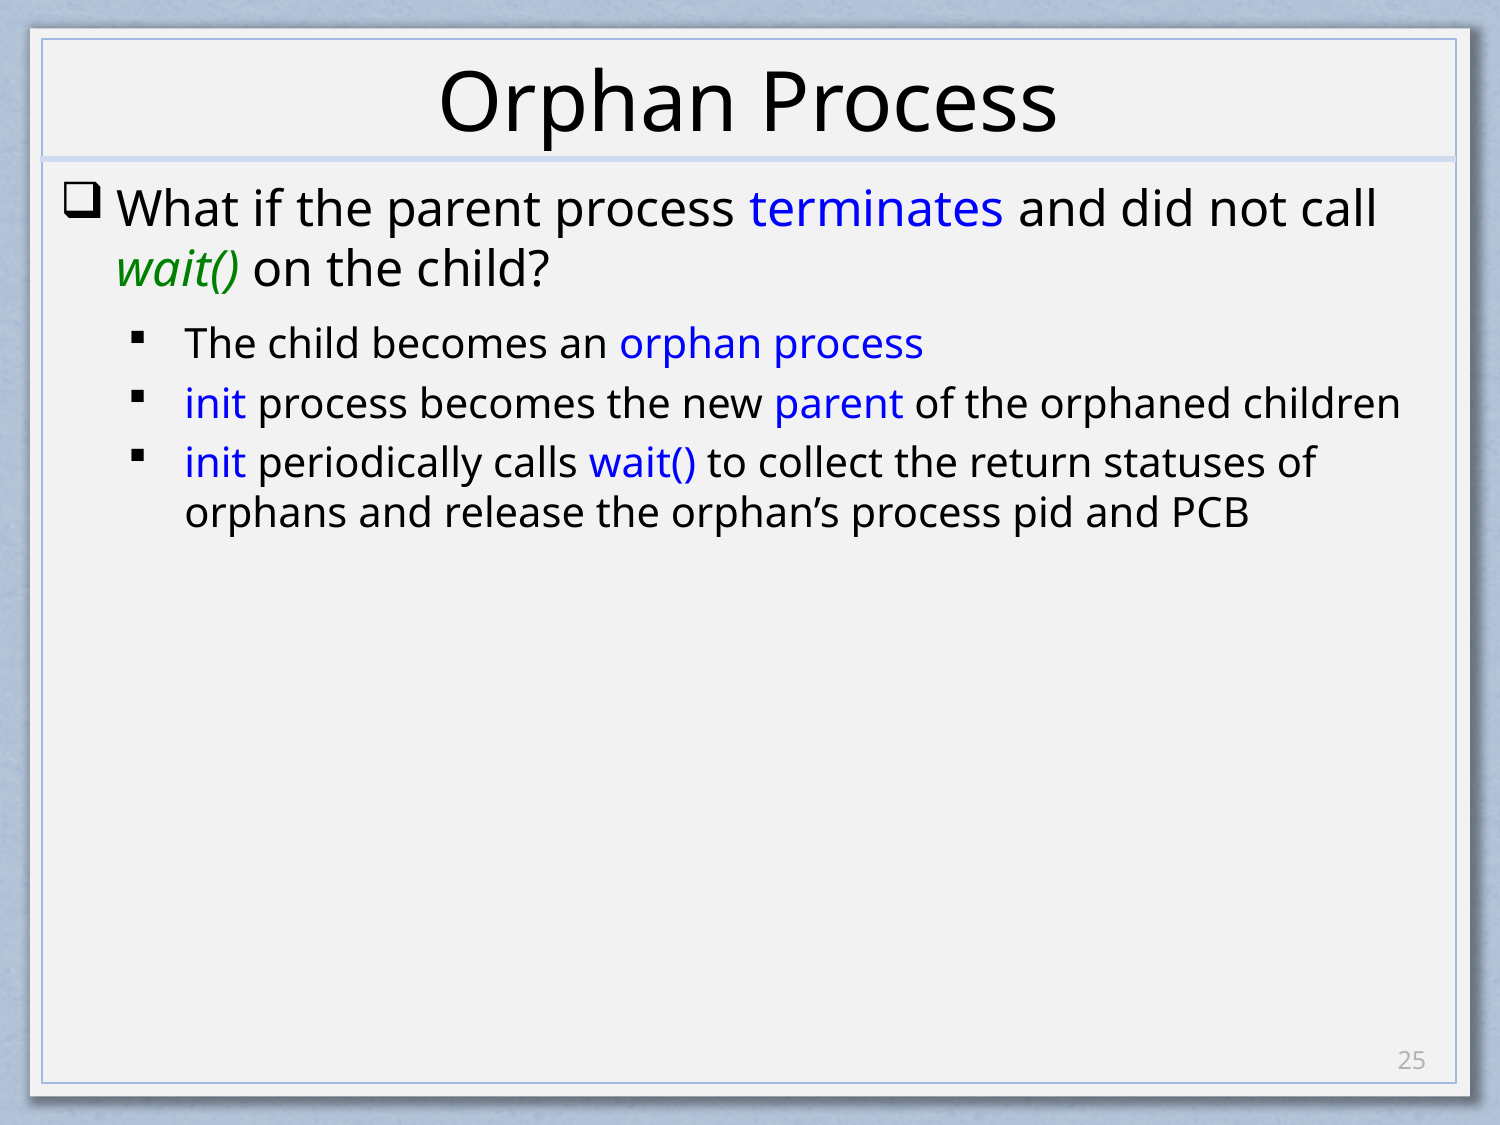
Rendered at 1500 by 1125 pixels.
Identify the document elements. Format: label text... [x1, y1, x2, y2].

slide_number 24 [1367, 1045, 1457, 1079]
title Orphan Process [41, 40, 1457, 157]
list What if the parent process terminates and did not call wait() on the child? The child becomes an orphan process init process becomes the new parent of the orphaned children init periodically calls wait() to collect the return statuses of orphans and release the orphan’s process pid and PCB [45, 168, 1455, 1037]
